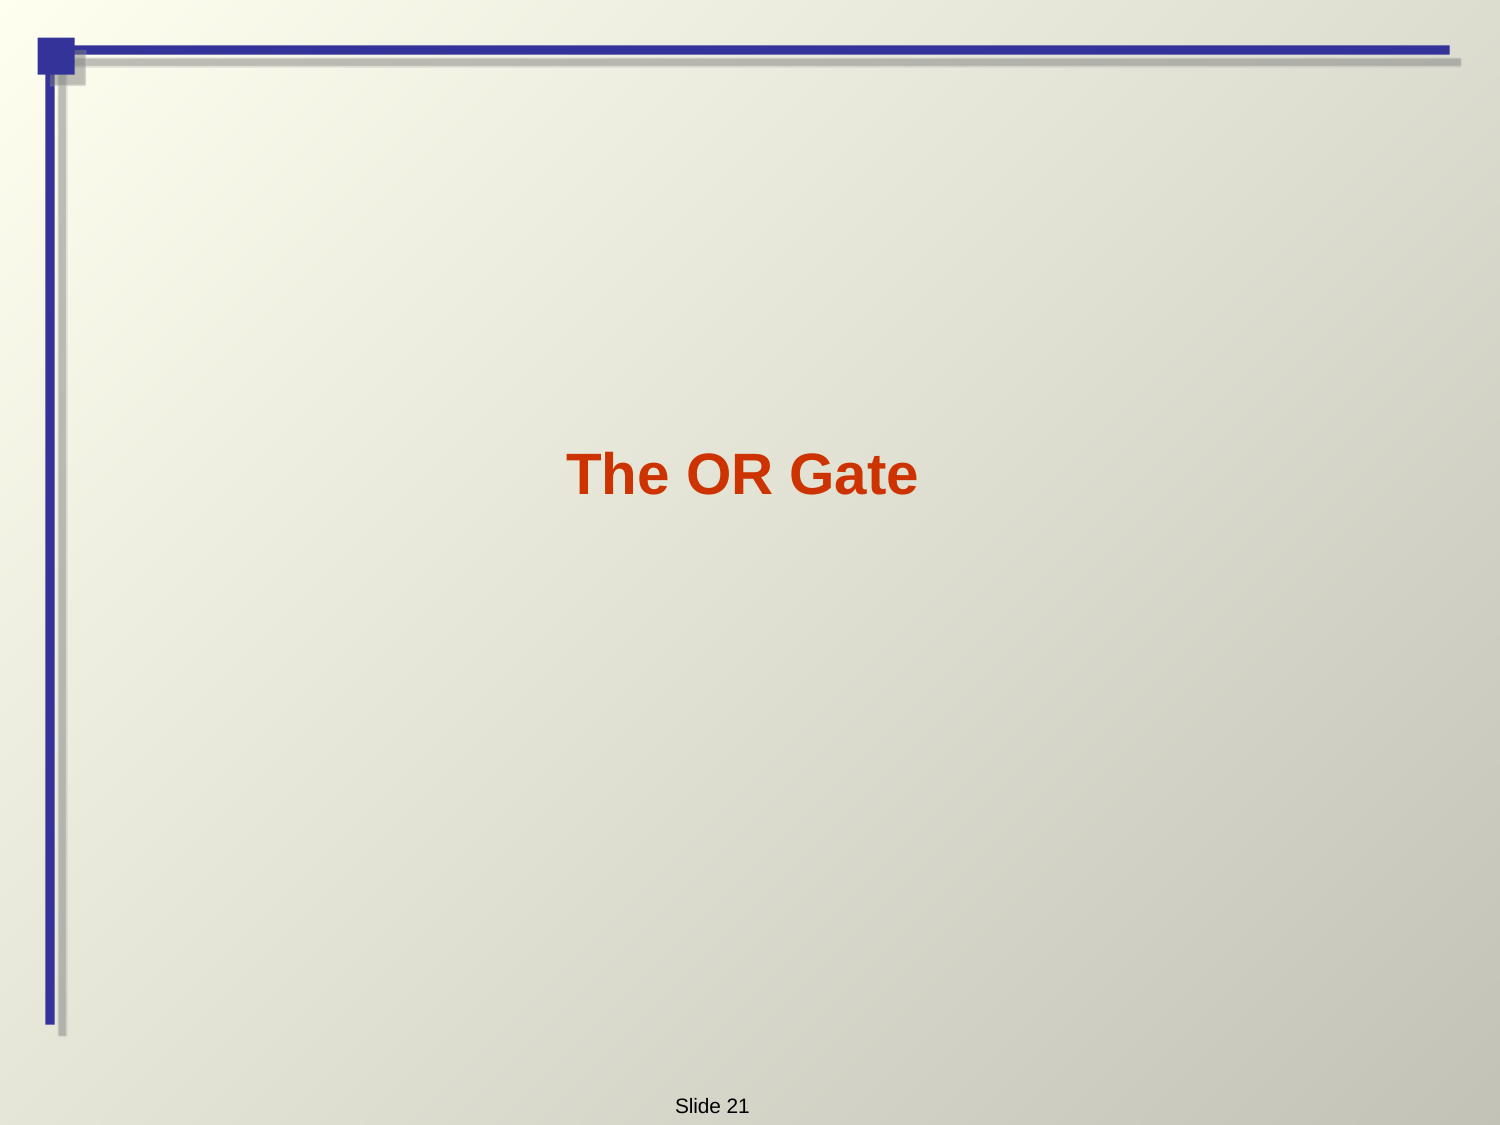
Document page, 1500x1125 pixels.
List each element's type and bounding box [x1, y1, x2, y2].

text_box [37, 37, 1450, 1025]
